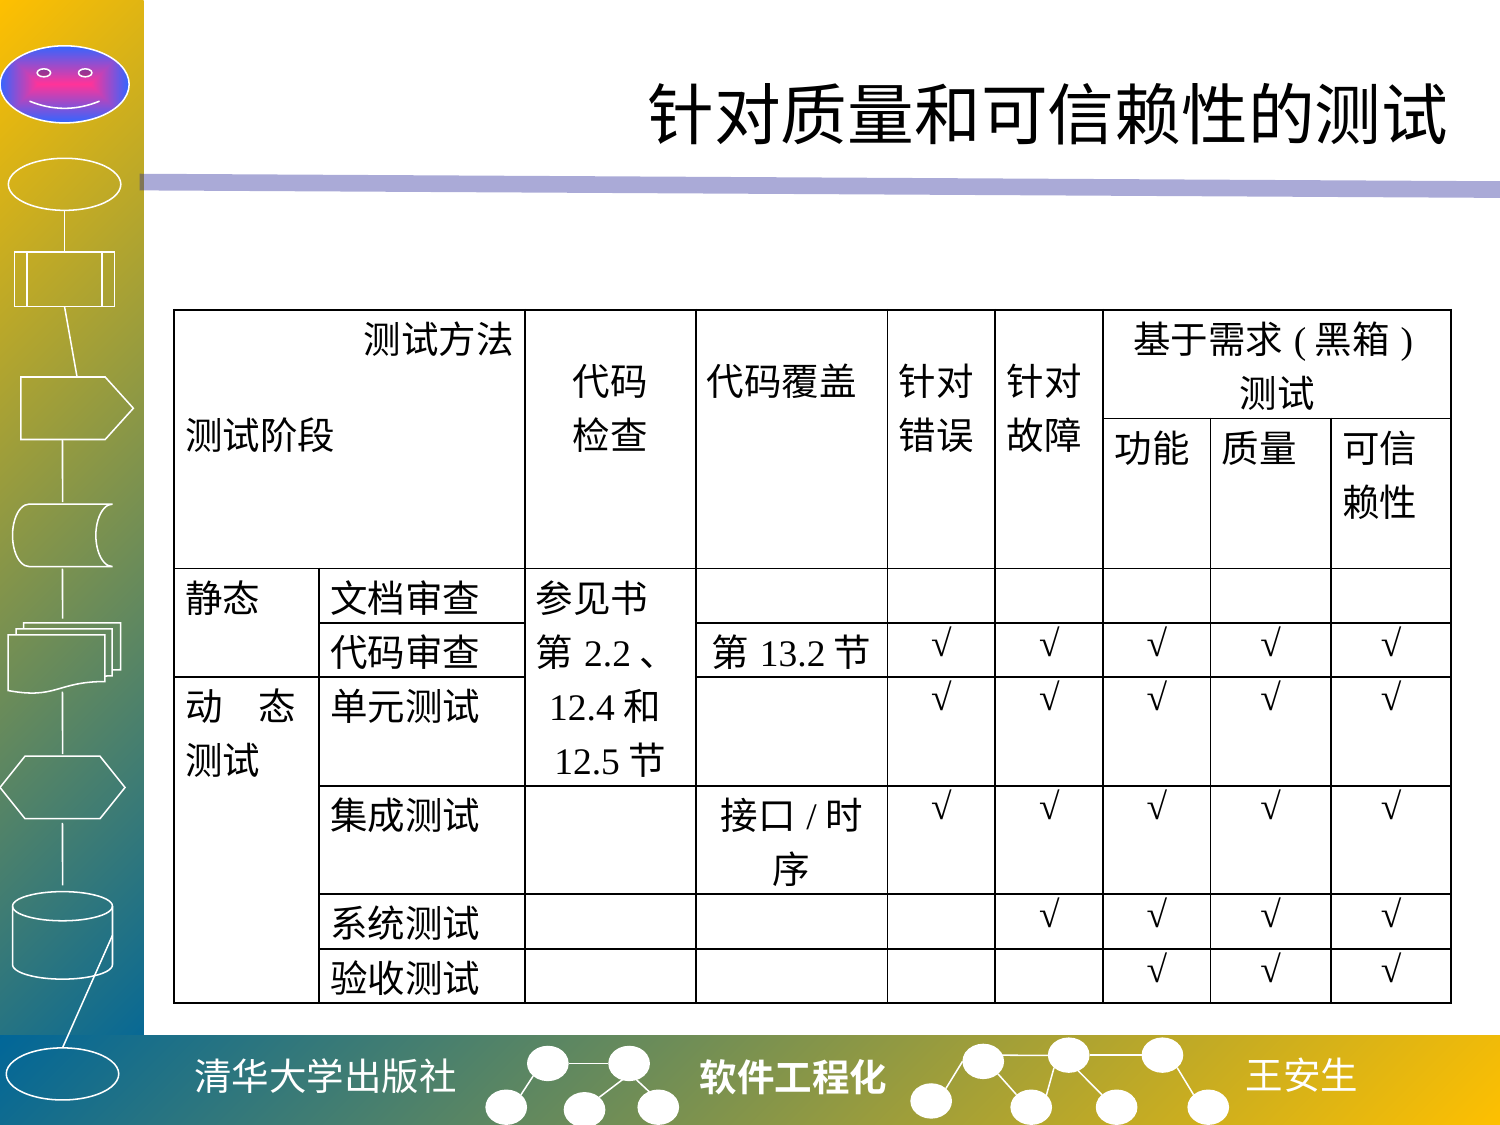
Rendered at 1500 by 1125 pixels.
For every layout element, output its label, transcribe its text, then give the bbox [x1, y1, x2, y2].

table_header 针对 错误 [888, 311, 994, 568]
title 针对质量和可信赖性的测试 [188, 51, 1464, 174]
table_cell [697, 895, 887, 948]
table_cell √ [1332, 787, 1450, 893]
table_cell √ [1332, 895, 1450, 948]
table_cell √ [1104, 678, 1210, 785]
table_header 基于需求(黑箱)测试 [1104, 311, 1450, 418]
table_cell [1332, 569, 1450, 622]
table_cell 接口/时序 [697, 787, 887, 893]
table_cell √ [1211, 787, 1330, 893]
table_header 针对 故障 [996, 311, 1102, 568]
table_cell [888, 950, 994, 1002]
table_cell √ [1211, 895, 1330, 948]
table_cell [996, 950, 1102, 1002]
table_cell √ [1104, 950, 1210, 1002]
table_cell 单元测试 [320, 678, 524, 785]
table_cell √ [1104, 895, 1210, 948]
table_cell 文档审查 [320, 569, 524, 622]
table_cell [888, 569, 994, 622]
table_cell √ [1211, 678, 1330, 785]
table_cell 功能 [1104, 419, 1210, 568]
table_cell √ [1332, 950, 1450, 1002]
table_cell [526, 895, 695, 948]
table_header 测试方法 测试阶段 [175, 311, 524, 568]
table_cell √ [1104, 624, 1210, 676]
table_cell √ [996, 895, 1102, 948]
table_cell [697, 678, 887, 785]
table_cell [1104, 569, 1210, 622]
table_cell √ [888, 678, 994, 785]
table_cell [697, 950, 887, 1002]
table_header 代码 检查 [526, 311, 695, 568]
table_cell √ [996, 678, 1102, 785]
table_cell 动态测试 [175, 678, 318, 1002]
table_cell 静态 [175, 569, 318, 676]
table_cell √ [1332, 624, 1450, 676]
table_cell 系统测试 [320, 895, 524, 948]
table_cell 验收测试 [320, 950, 524, 1002]
table_header 代码覆盖 [697, 311, 887, 568]
table_cell √ [888, 787, 994, 893]
table_cell √ [1332, 678, 1450, 785]
table_cell 第13.2节 [697, 624, 887, 676]
table_cell √ [996, 624, 1102, 676]
table_cell √ [1104, 787, 1210, 893]
table_cell 参见书 第2.2、 12.4和12.5节 [526, 569, 695, 785]
table_cell 质量 [1211, 419, 1330, 568]
table_cell √ [1211, 624, 1330, 676]
table_cell [1211, 569, 1330, 622]
table_cell 可信 赖性 [1332, 419, 1450, 568]
table_cell [996, 569, 1102, 622]
table_cell √ [888, 624, 994, 676]
table_cell [697, 569, 887, 622]
table_cell 代码审查 [320, 624, 524, 676]
table_cell √ [996, 787, 1102, 893]
table_cell √ [1211, 950, 1330, 1002]
table_cell [888, 895, 994, 948]
table_cell 集成测试 [320, 787, 524, 893]
table_cell [526, 950, 695, 1002]
table_cell [526, 787, 695, 893]
